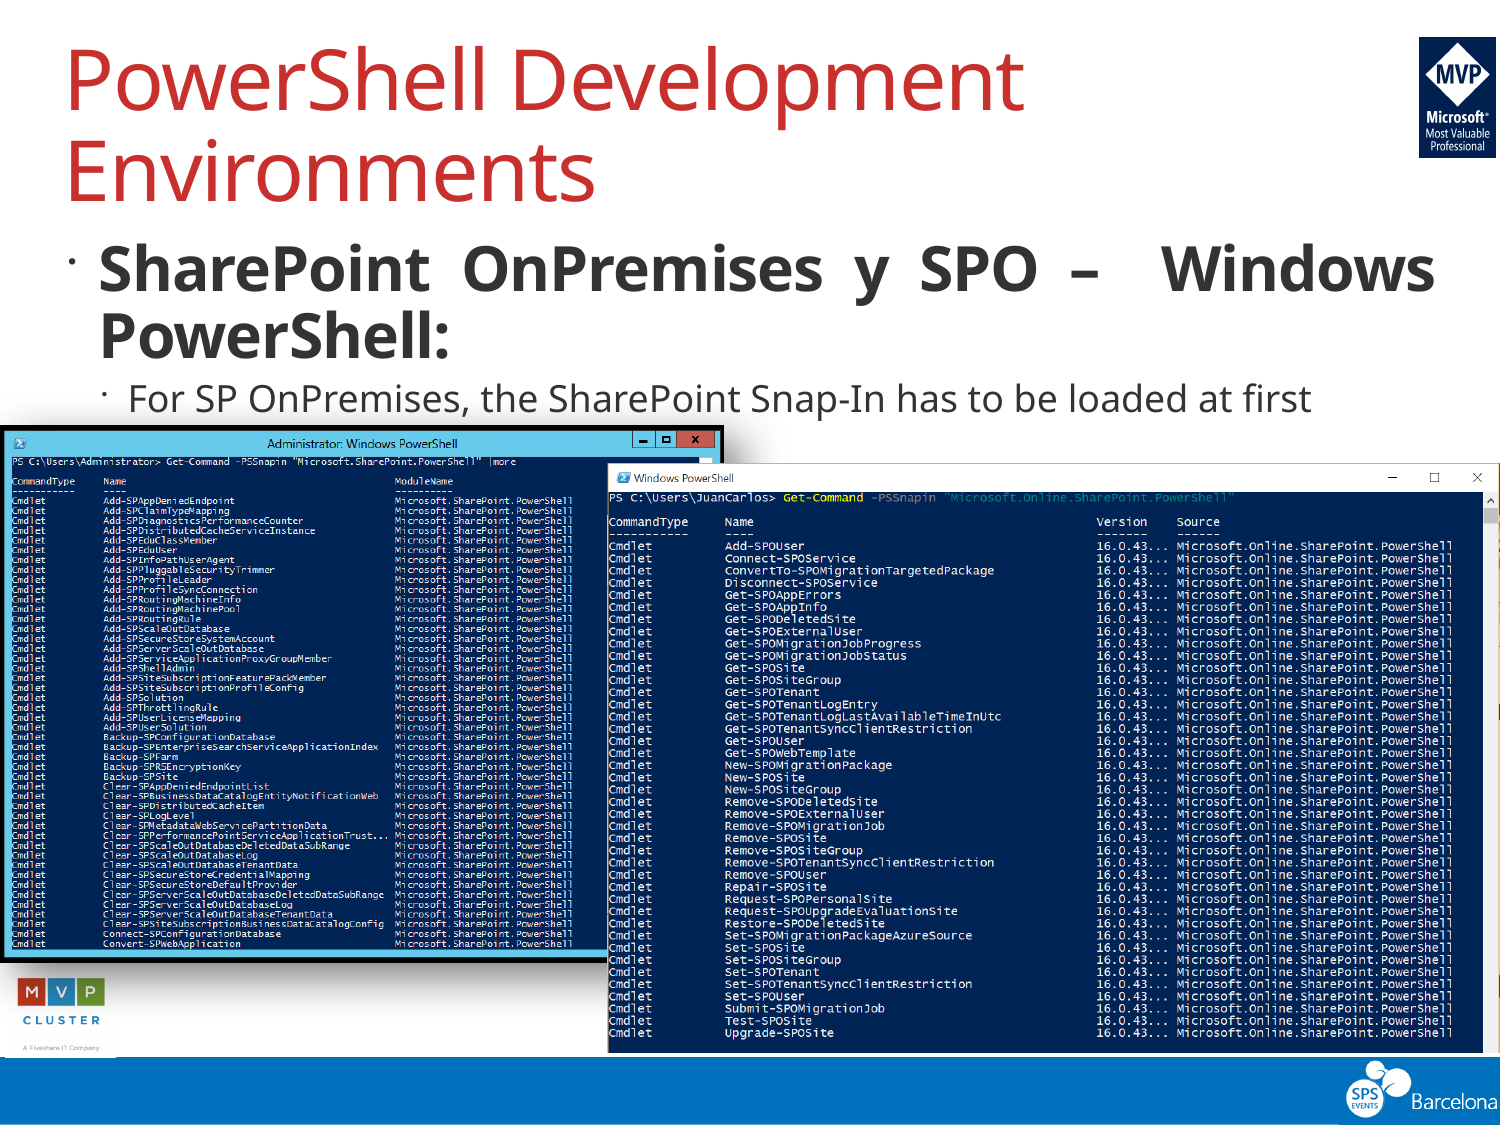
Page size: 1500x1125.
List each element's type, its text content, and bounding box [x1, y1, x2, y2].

picture [5, 968, 117, 1058]
title PowerShell Development Environments [63, 37, 1436, 161]
picture [1436, 37, 1496, 158]
picture [1339, 1057, 1500, 1125]
picture [0, 425, 1500, 1053]
list SharePoint OnPremises y SPO – Windows PowerShell: For SP OnPremises, the SharePoint Snap-In has to be loaded at first [63, 237, 1436, 463]
